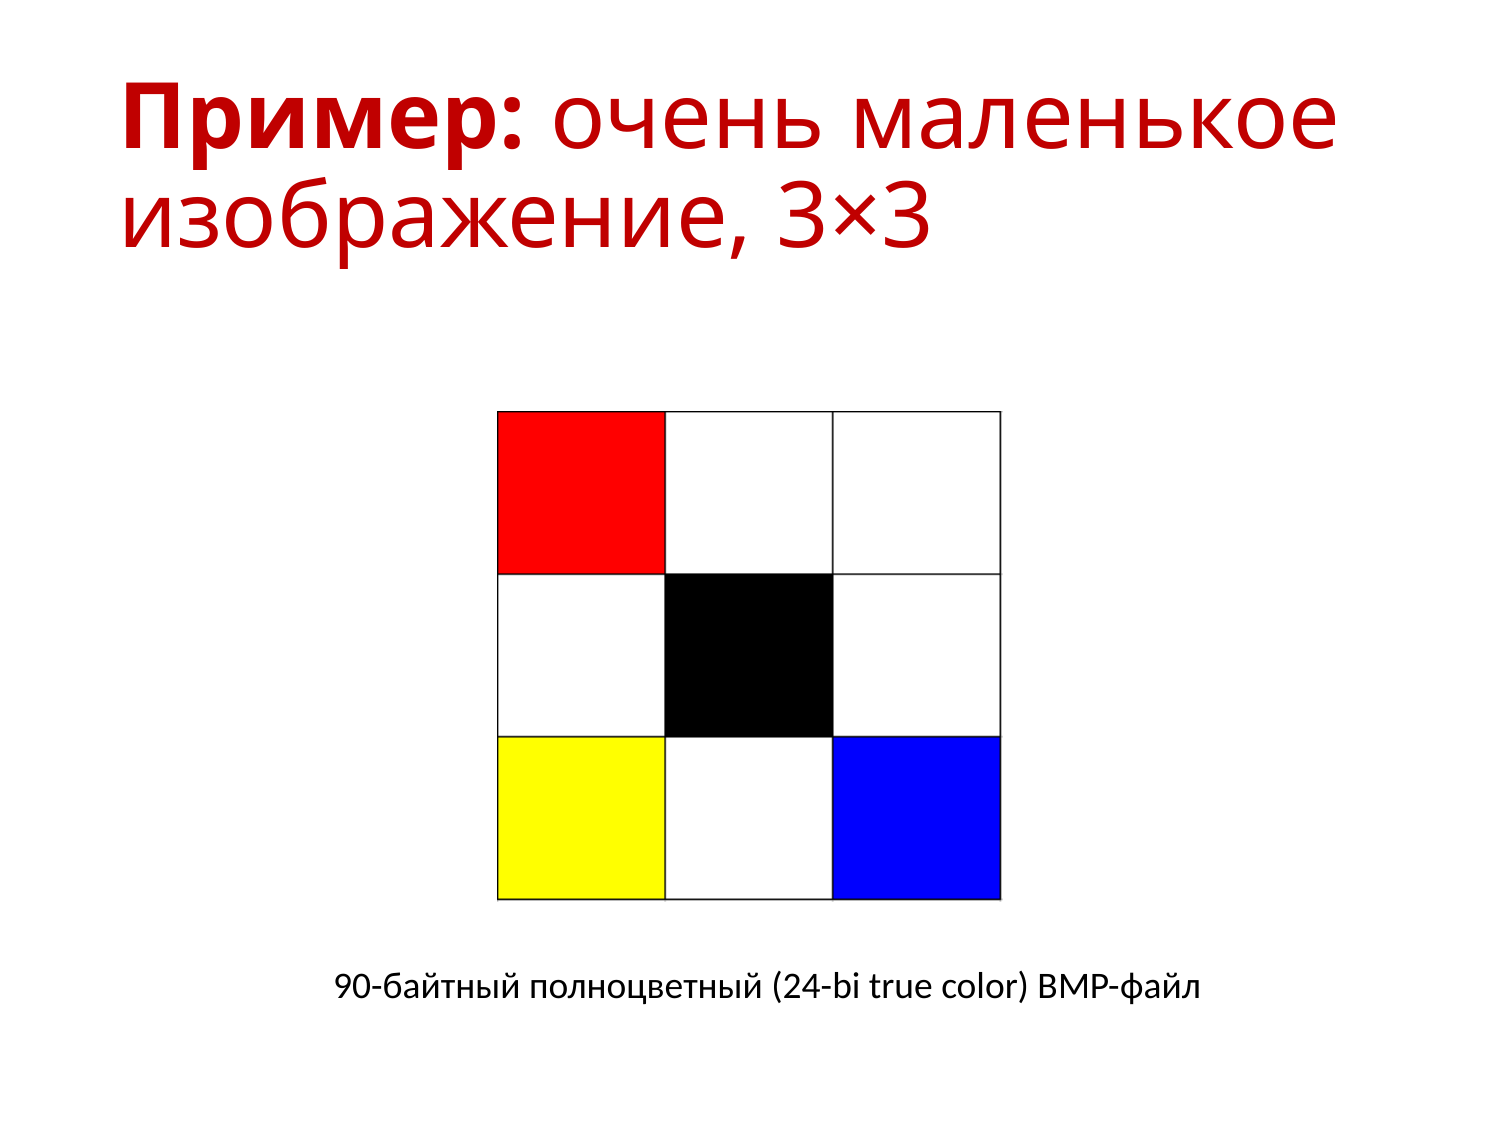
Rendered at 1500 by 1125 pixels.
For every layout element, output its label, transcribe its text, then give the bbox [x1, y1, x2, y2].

text_box 90-байтный полноцветный (24-bi true color) BMP-файл [103, 954, 1432, 1014]
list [497, 410, 1003, 902]
title Пример: очень маленькое изображение, 3×3 [103, 59, 1397, 278]
